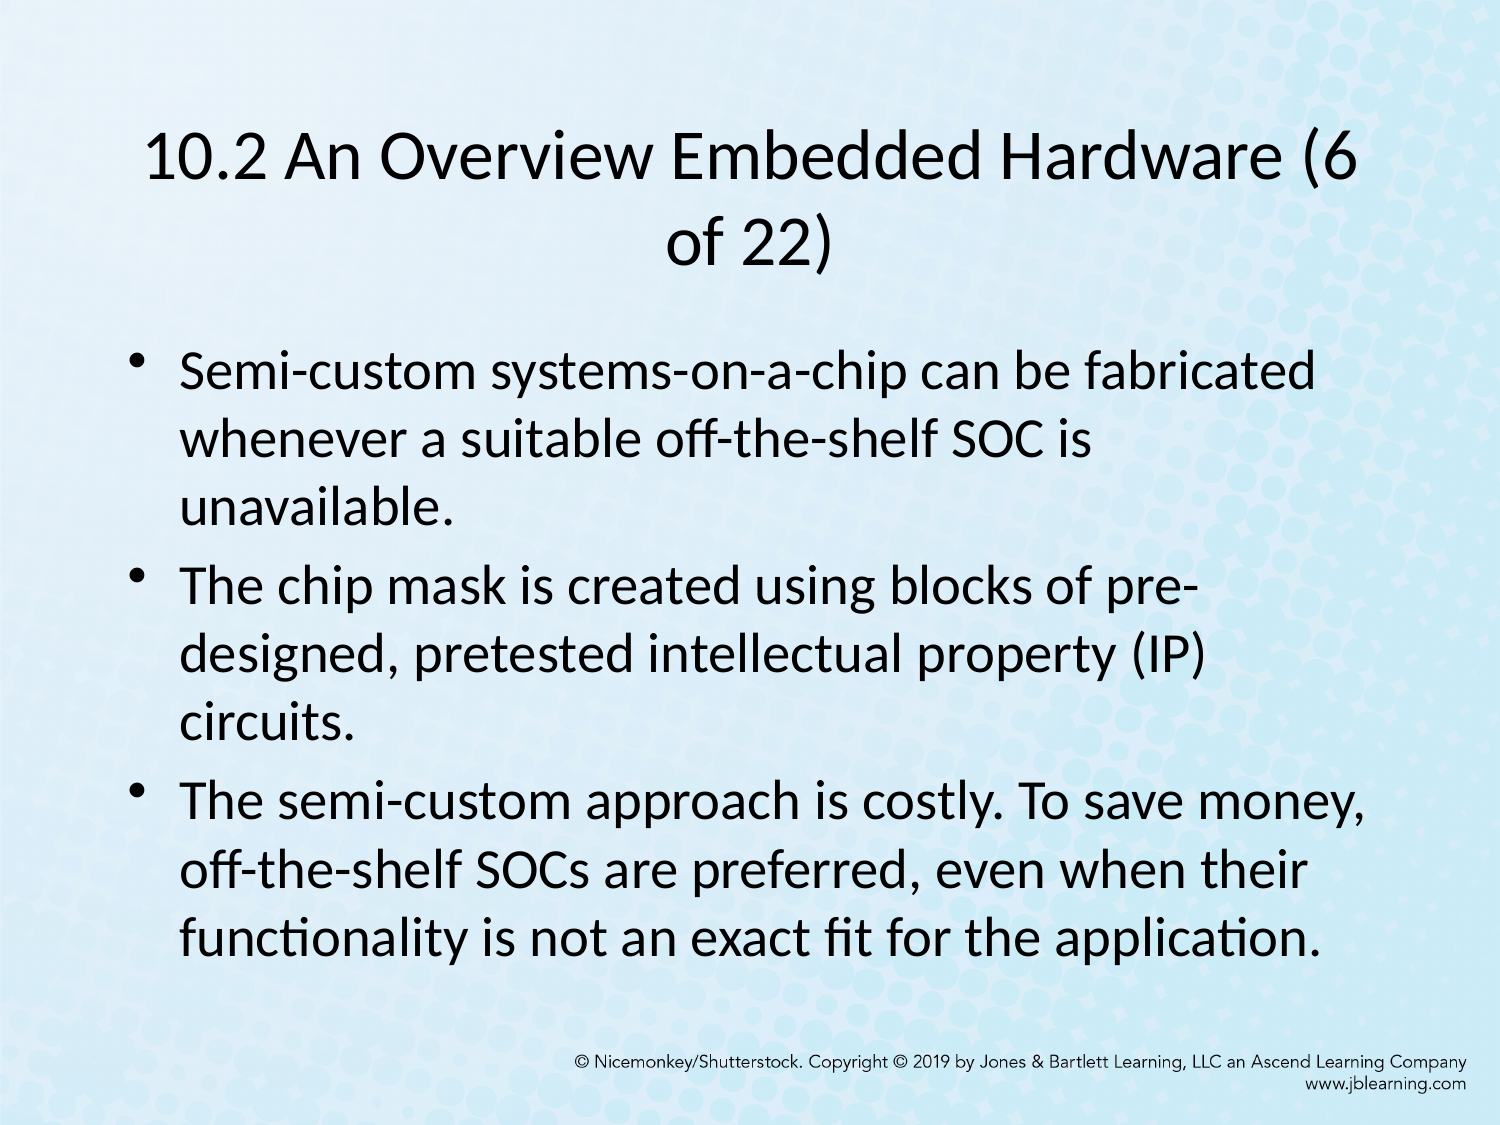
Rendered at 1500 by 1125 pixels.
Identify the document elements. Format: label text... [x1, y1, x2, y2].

picture [0, 0, 1500, 1125]
list Semi-custom systems-on-a-chip can be fabricated whenever a suitable off-the-shelf SOC is unavailable. The chip mask is created using blocks of pre-designed, pretested intellectual property (IP) circuits. The semi-custom approach is costly. To save money, off-the-shelf SOCs are preferred, even when their functionality is not an exact fit for the application. [112, 324, 1388, 1000]
title 10.2 An Overview Embedded Hardware (6 of 22) [112, 99, 1388, 288]
